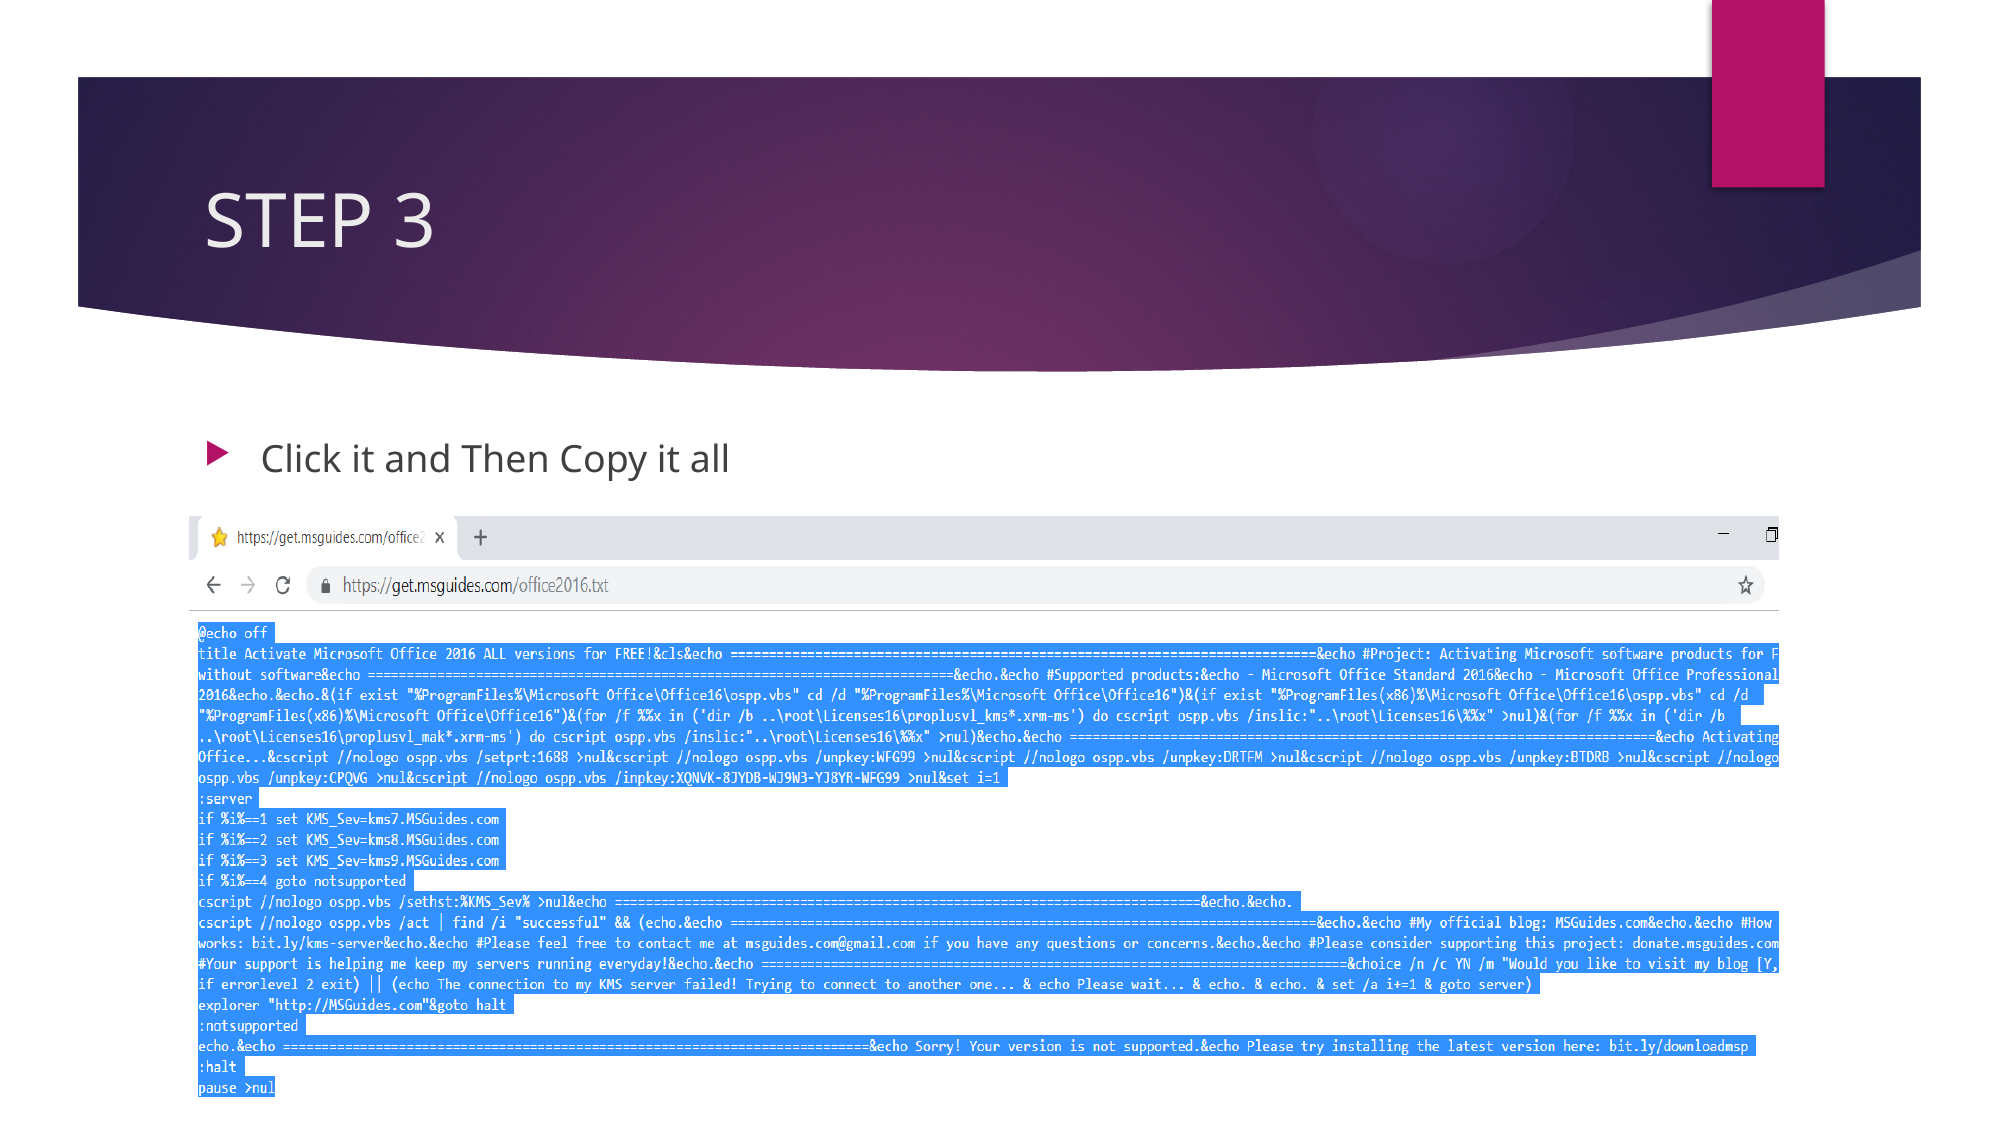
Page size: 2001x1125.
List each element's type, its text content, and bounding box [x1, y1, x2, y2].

list Click it and Then Copy it all [189, 427, 1638, 516]
picture [189, 516, 1780, 1125]
title STEP 3 [189, 159, 1627, 276]
